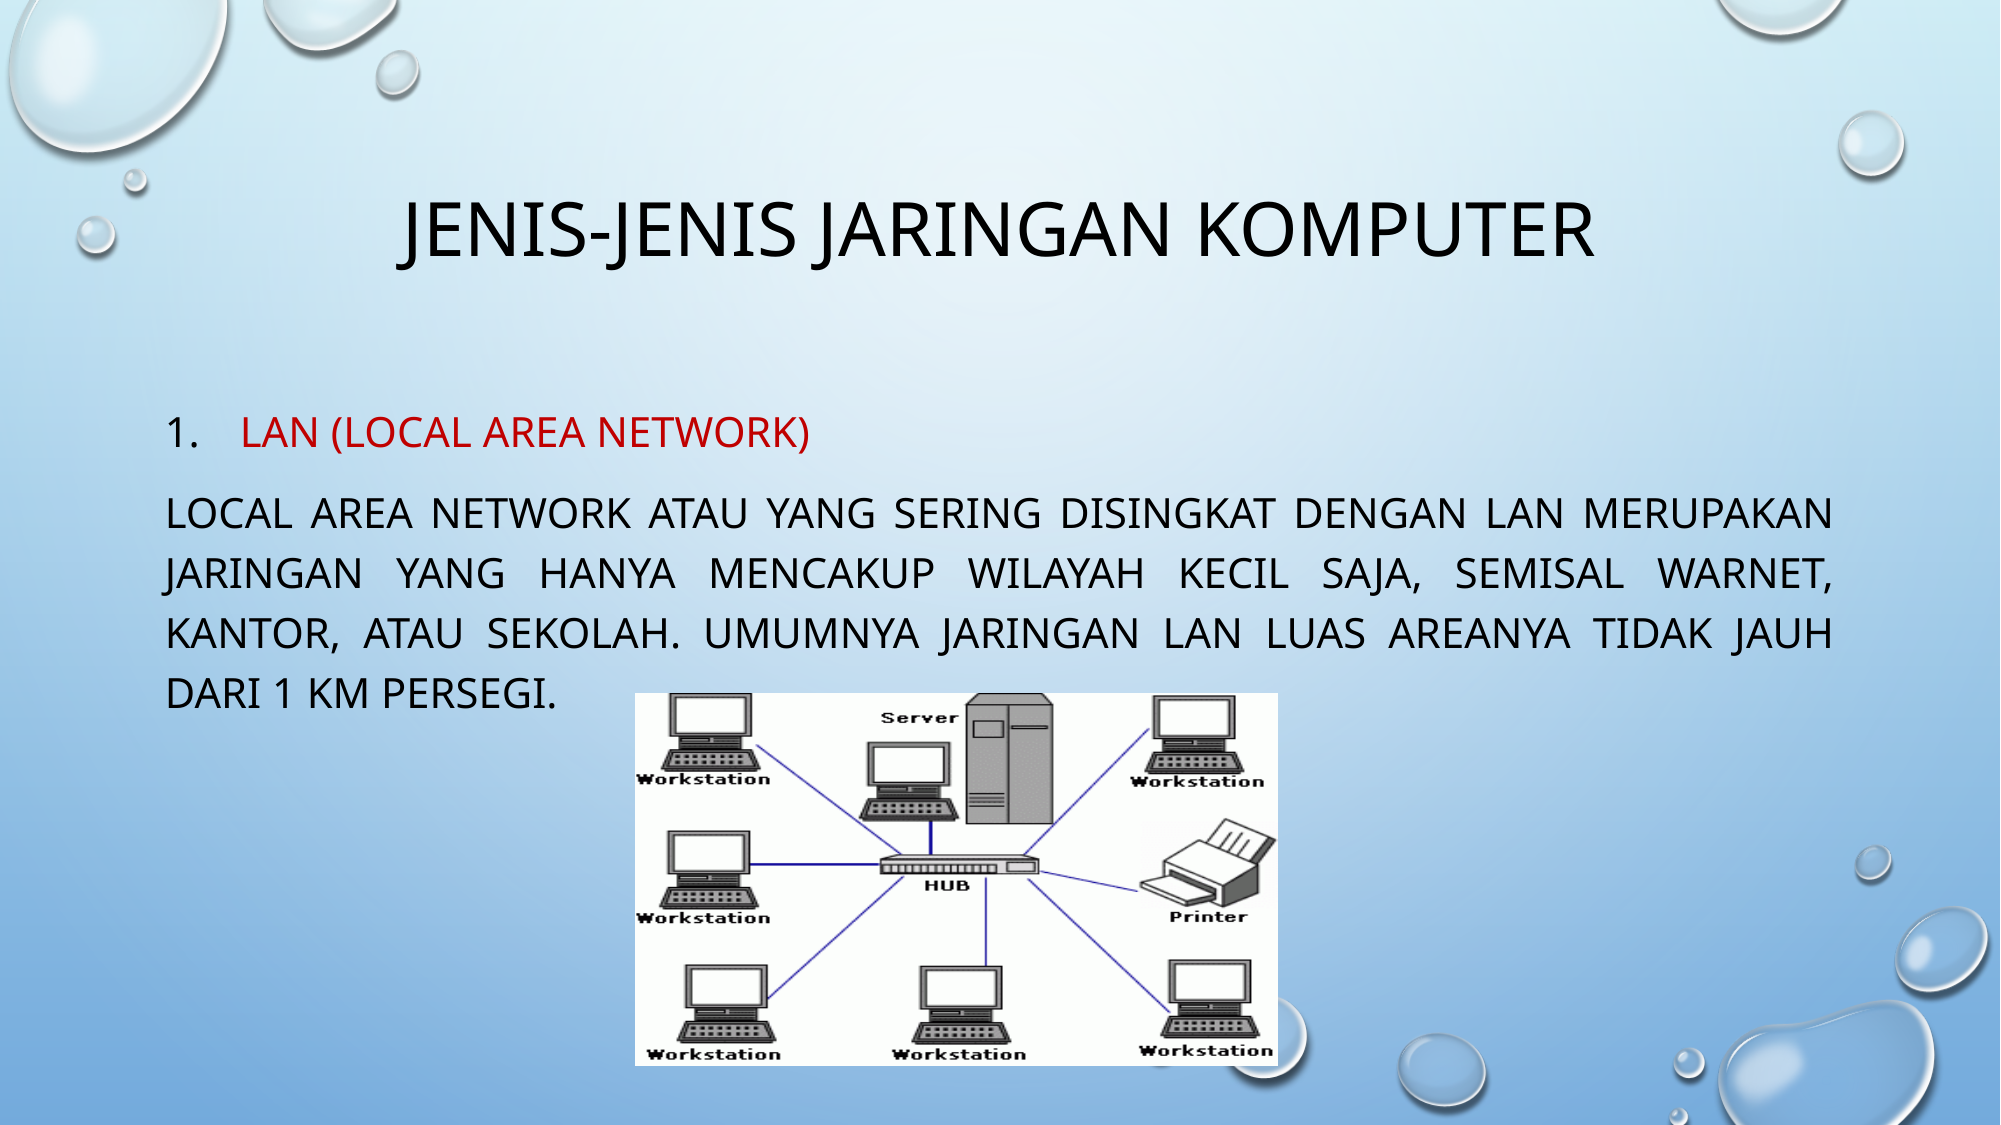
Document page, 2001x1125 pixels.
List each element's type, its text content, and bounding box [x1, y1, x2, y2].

list LAN (Local Area Network) Local Area Network atau yang sering disingkat dengan LAN merupakan jaringan yang hanya mencakup wilayah kecil saja, semisal warnet, kantor, atau sekolah. Umumnya jaringan LAN luas areanya tidak jauh dari 1 km persegi. [149, 388, 1850, 950]
picture [0, 0, 2000, 1125]
title Jenis-jenis jaringan komputer [149, 101, 1851, 364]
